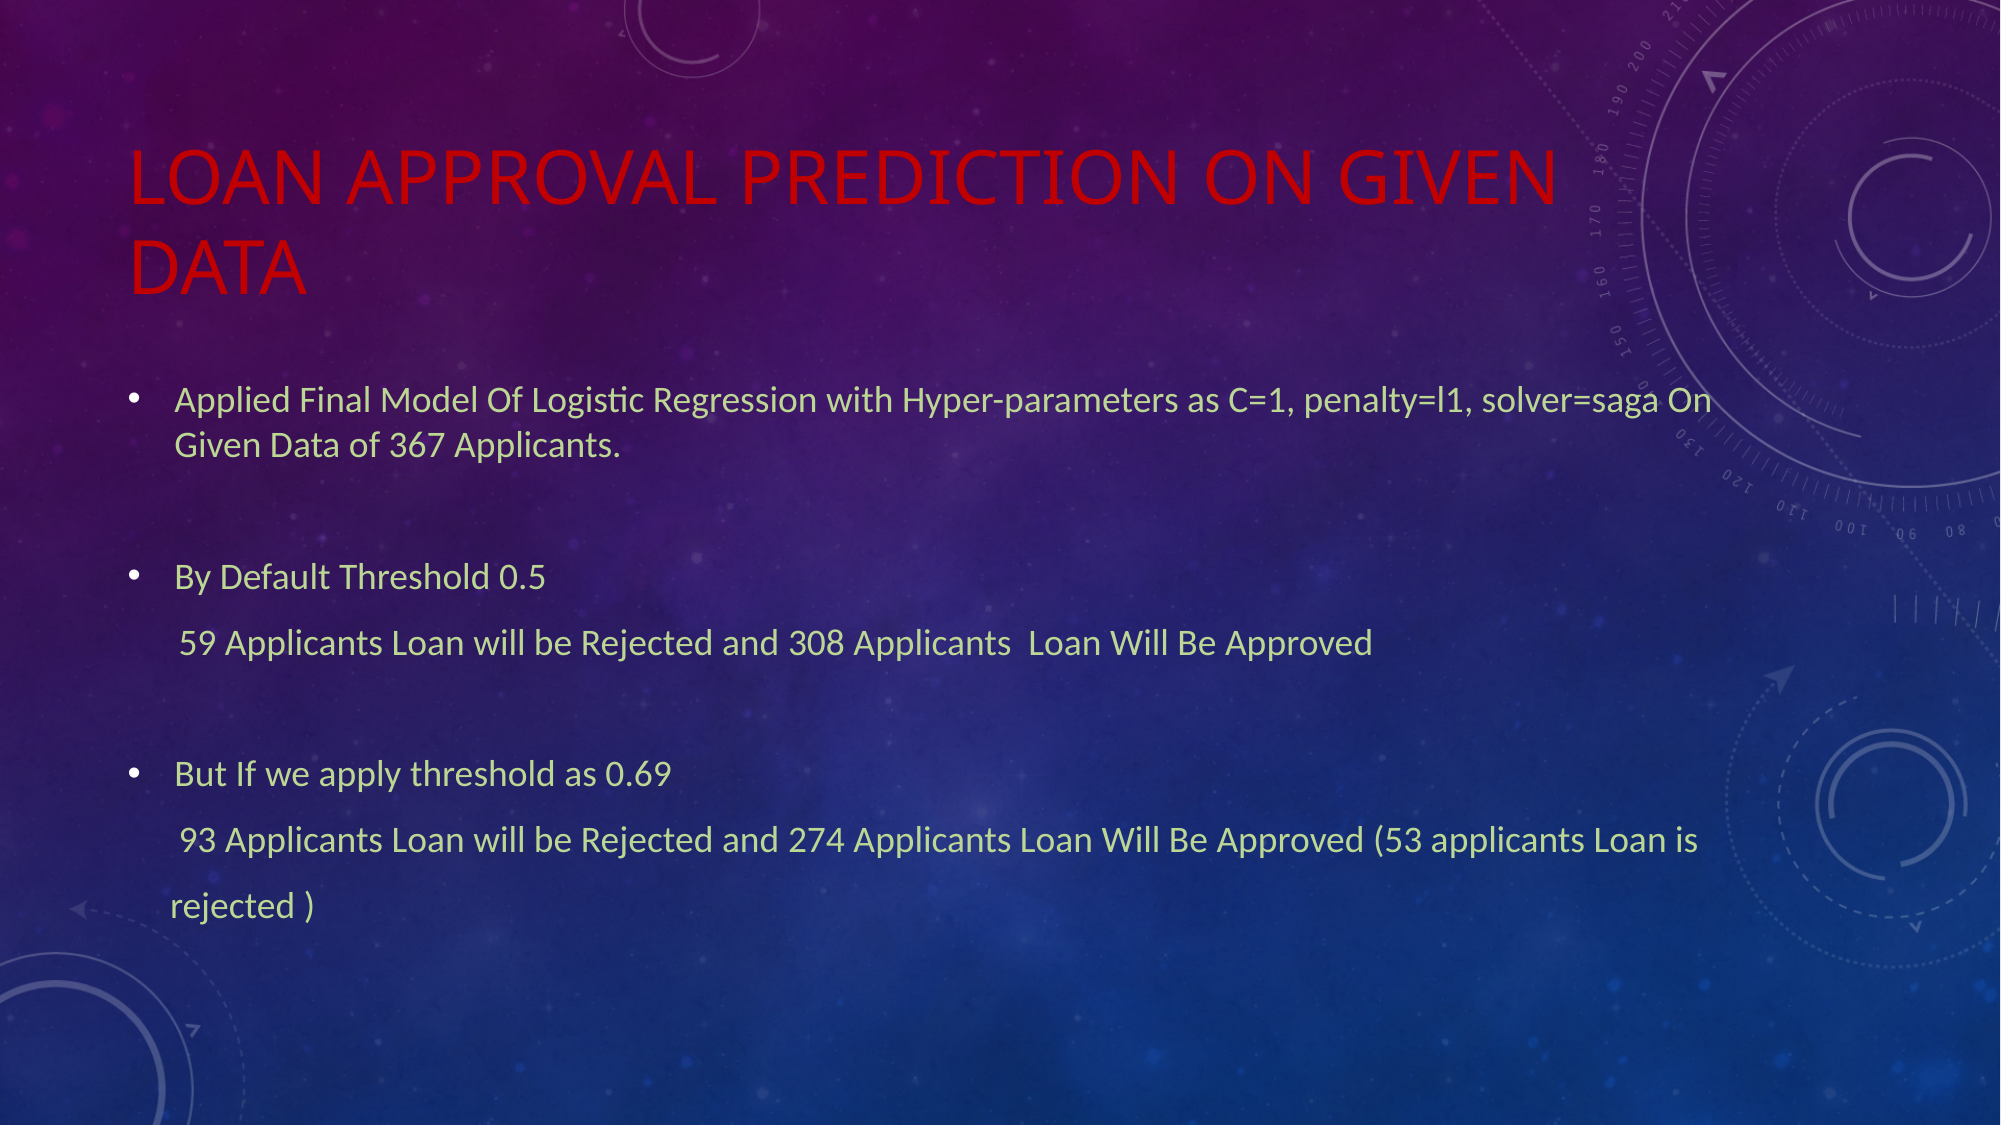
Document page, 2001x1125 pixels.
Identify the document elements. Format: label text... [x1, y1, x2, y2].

picture [0, 0, 2001, 1125]
title Loan approval prediction on given data [112, 99, 1775, 339]
list Applied Final Model Of Logistic Regression with Hyper-parameters as C=1, penalty=l1, solver=saga On Given Data of 367 Applicants. By Default Threshold 0.5 59 Applicants Loan will be Rejected and 308 Applicants Loan Will Be Approved But If we apply threshold as 0.69 93 Applicants Loan will be Rejected and 274 Applicants Loan Will Be Approved (53 applicants Loan is rejected ) [112, 351, 1775, 950]
